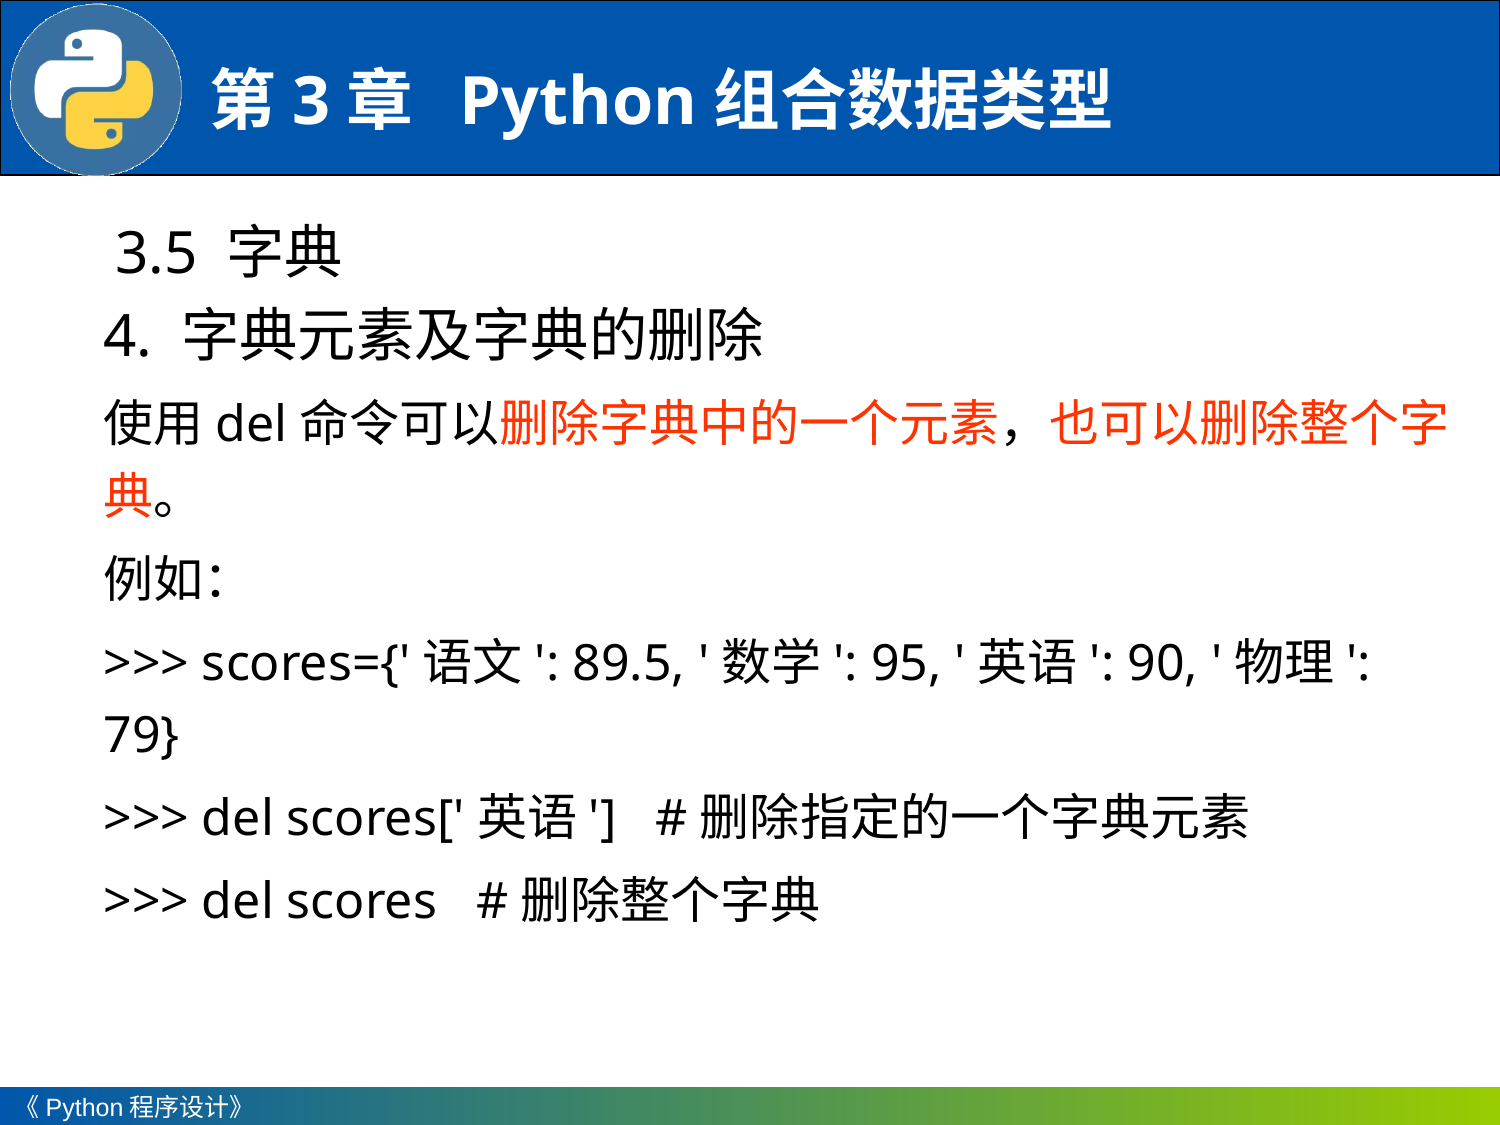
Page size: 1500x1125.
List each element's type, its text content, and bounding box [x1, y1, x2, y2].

picture [5, 0, 184, 178]
text_box 4. 字典元素及字典的删除 使用del命令可以删除字典中的一个元素，也可以删除整个字典。 例如： >>> scores={'语文': 89.5, '数学': 95, '英语': 90, '物理': 79} >>> del scores['英语'] #删除指定的一个字典元素 >>> del scores #删除整个字典 [88, 290, 1471, 1094]
list 3.5 字典 [100, 208, 782, 290]
